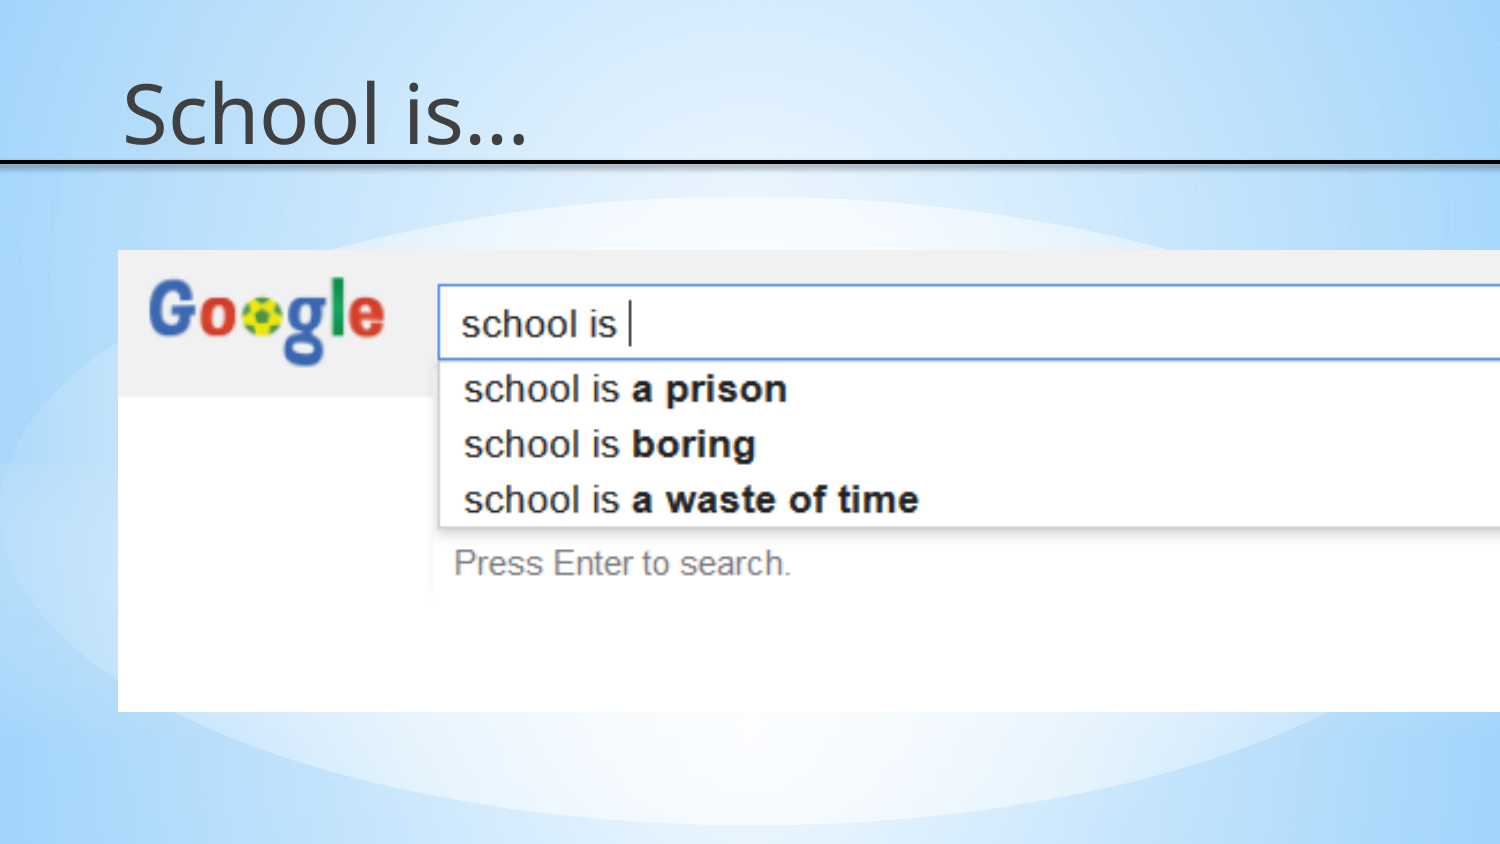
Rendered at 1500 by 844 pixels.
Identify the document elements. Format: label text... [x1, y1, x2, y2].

text_box School is… [100, 173, 1151, 481]
picture [118, 250, 1500, 712]
text_box School is… [100, 53, 1151, 158]
